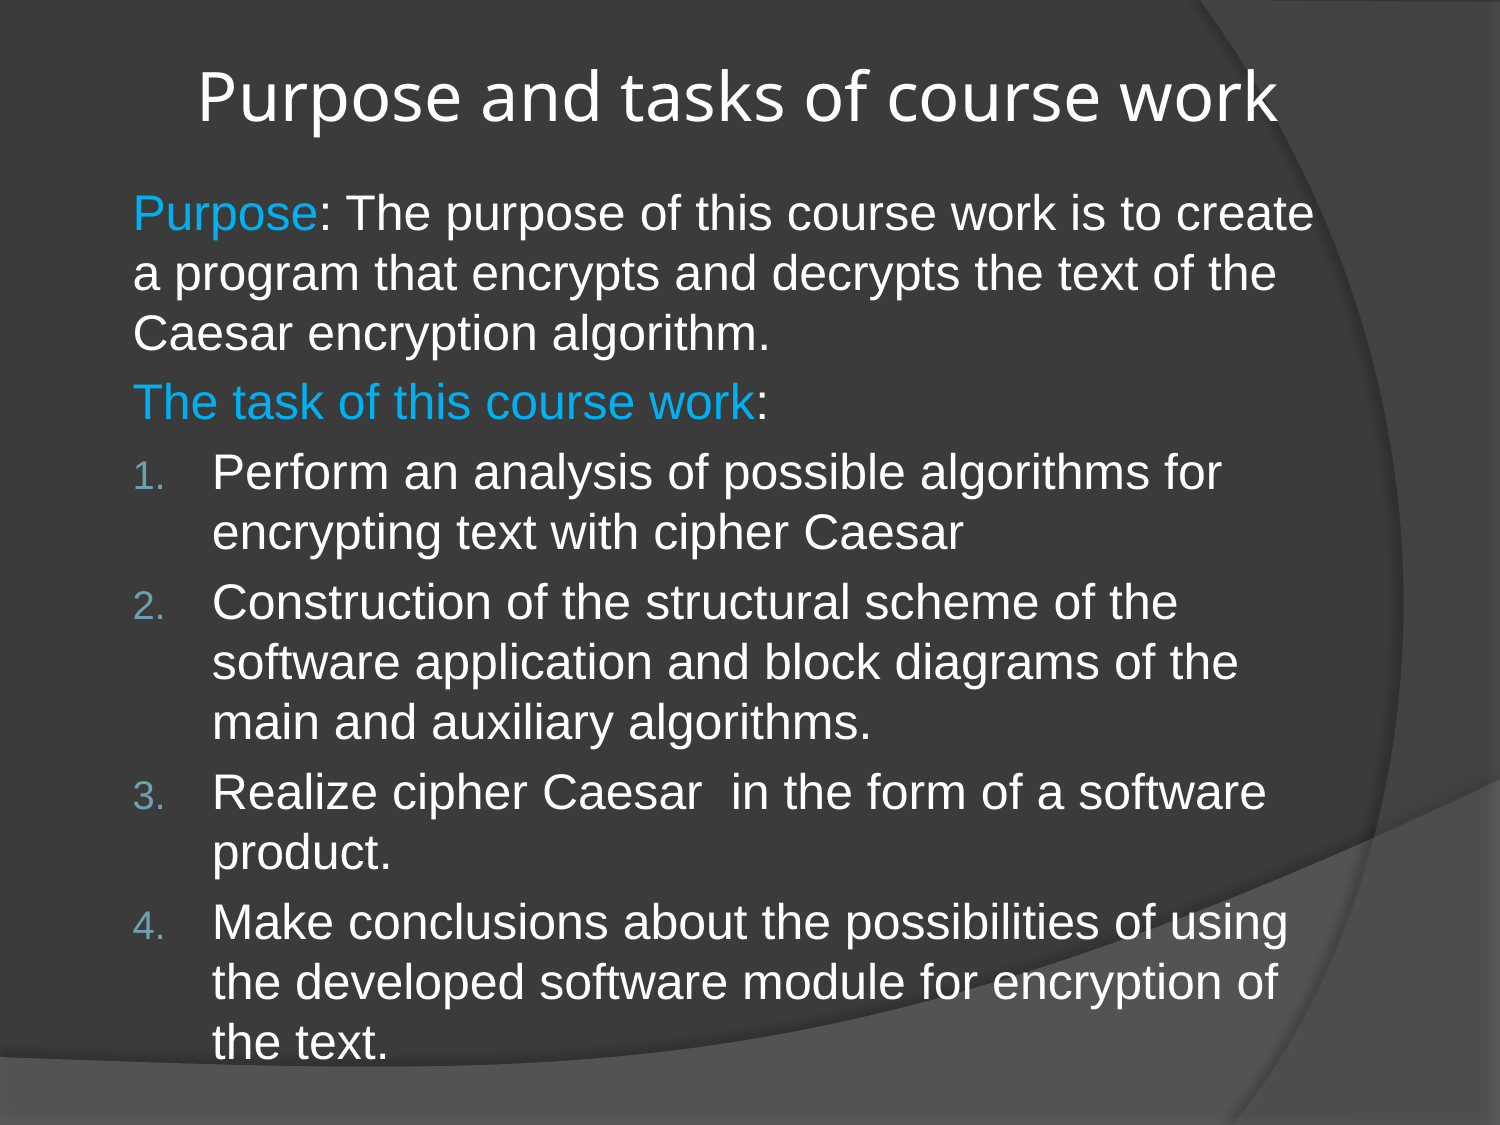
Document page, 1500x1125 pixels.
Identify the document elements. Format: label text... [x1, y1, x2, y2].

title Purpose and tasks of course work [112, 19, 1365, 169]
list Purpose: The purpose of this course work is to create a program that encrypts and decrypts the text of the Caesar encryption algorithm. The task of this course work: Perform an analysis of possible algorithms for encrypting text with cipher Caesar Construction of the structural scheme of the software application and block diagrams of the main and auxiliary algorithms. Realize cipher Caesar in the form of a software product. Make conclusions about the possibilities of using the developed software module for encryption of the text. [112, 172, 1338, 1094]
